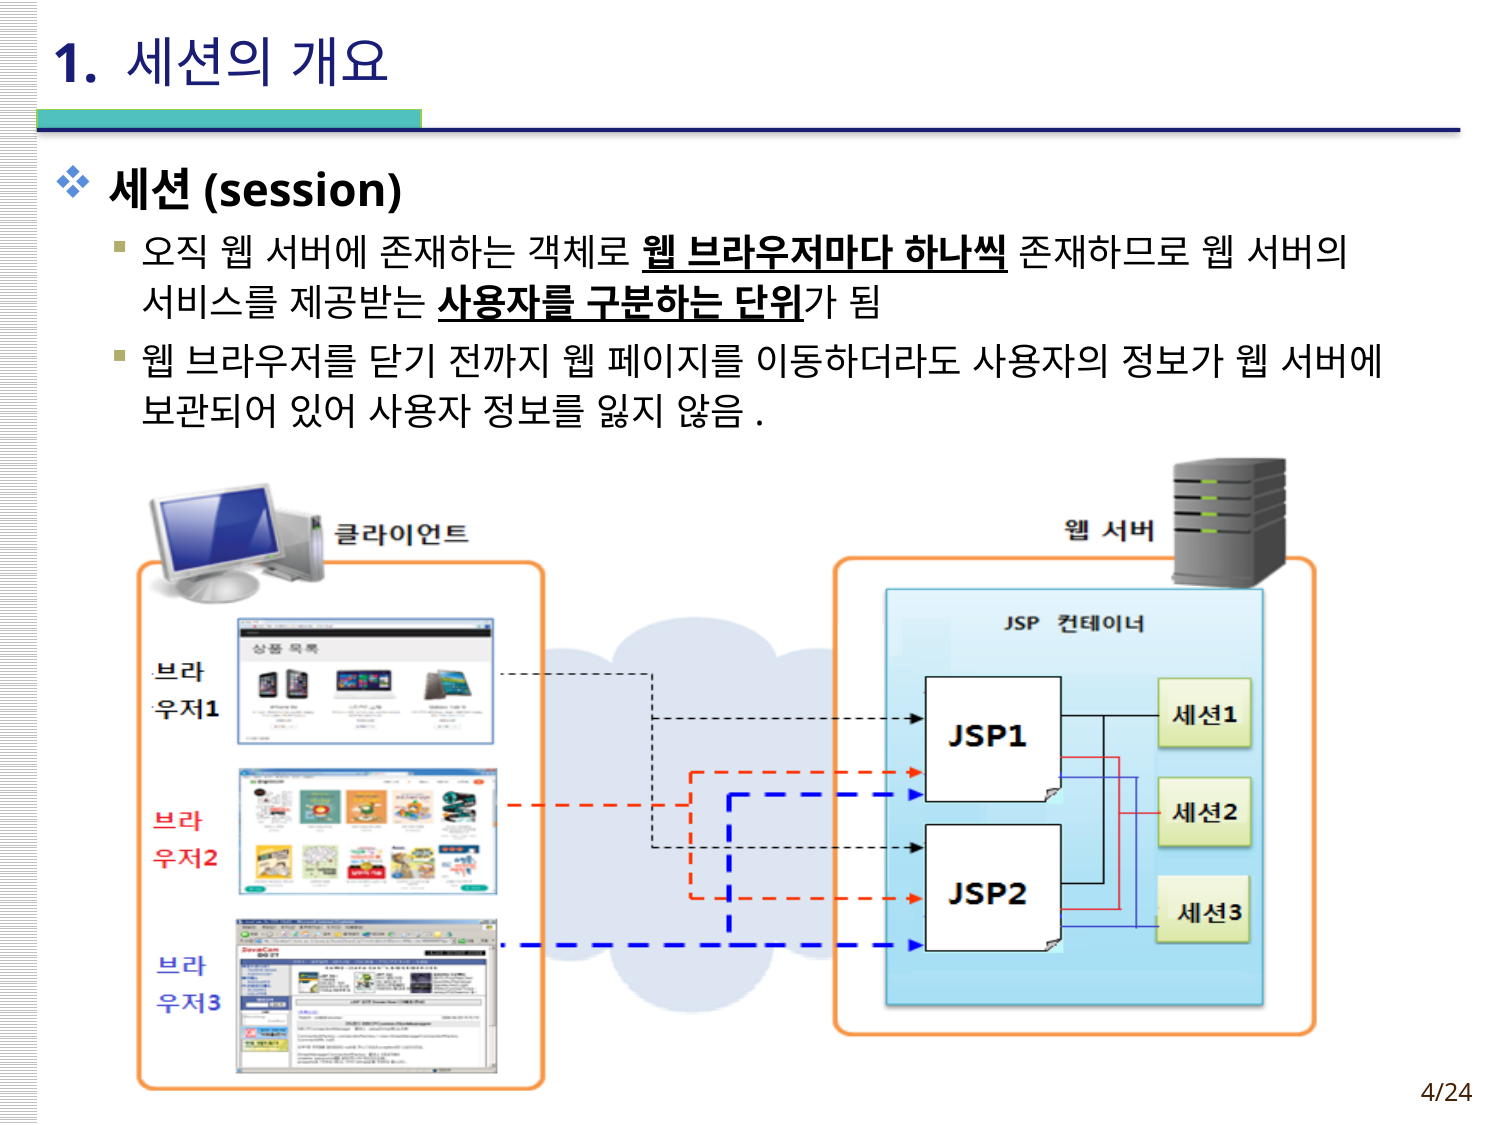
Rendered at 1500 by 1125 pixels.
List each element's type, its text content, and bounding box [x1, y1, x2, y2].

list 세션(session) 오직 웹 서버에 존재하는 객체로 웹 브라우저마다 하나씩 존재하므로 웹 서버의 서비스를 제공받는 사용자를 구분하는 단위가 됨 웹 브라우저를 닫기 전까지 웹 페이지를 이동하더라도 사용자의 정보가 웹 서버에 보관되어 있어 사용자 정보를 잃지 않음. [37, 152, 1463, 1091]
title 1. 세션의 개요 [37, 13, 1278, 109]
picture [135, 444, 1341, 1101]
